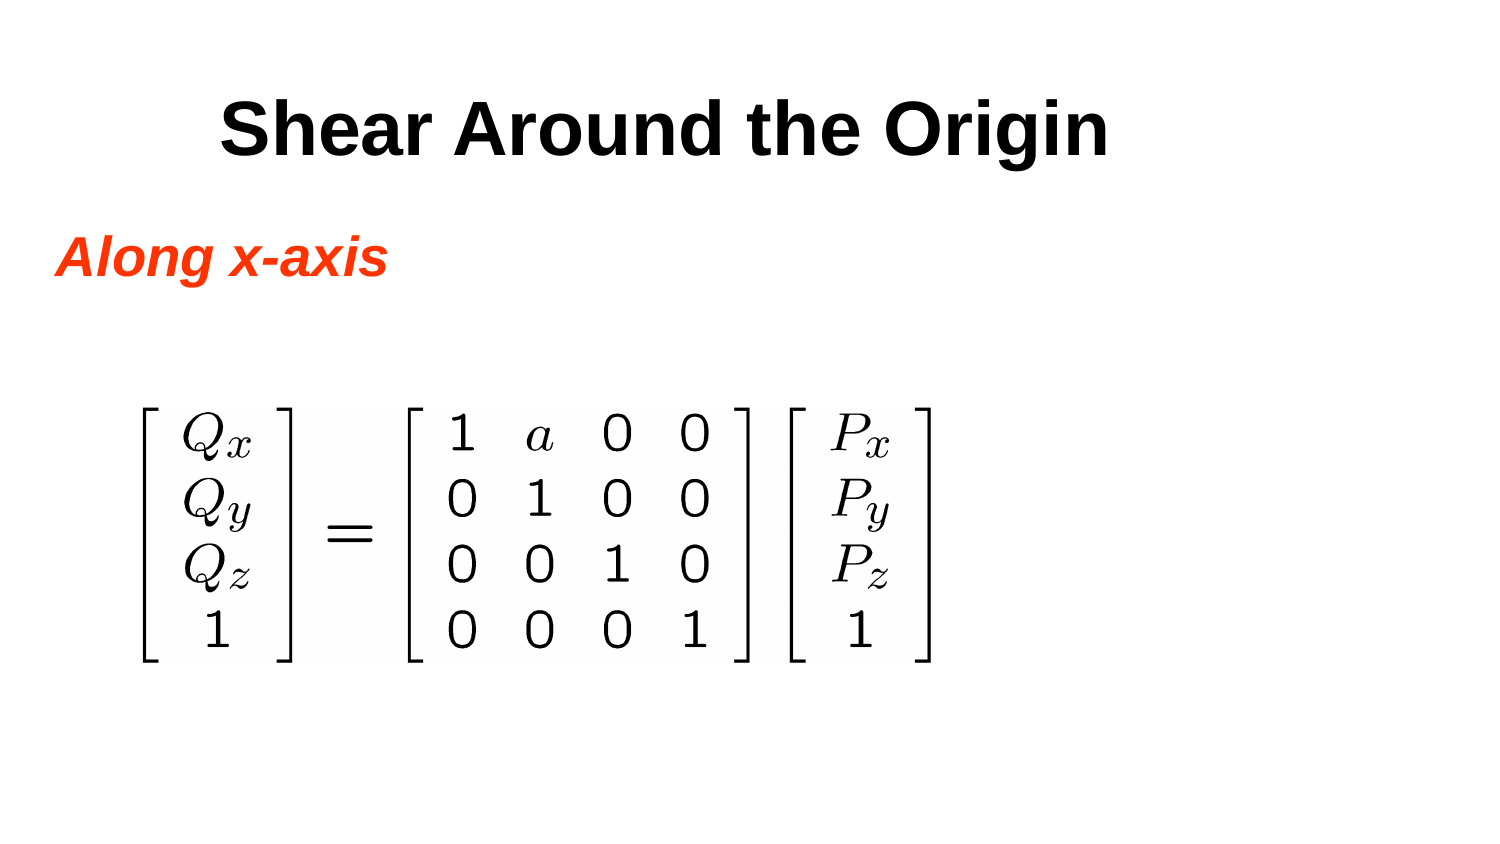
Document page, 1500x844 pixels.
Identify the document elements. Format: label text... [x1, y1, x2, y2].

picture [140, 407, 933, 665]
list Along x-axis [40, 206, 736, 807]
title Shear Around the Origin [42, 37, 1289, 179]
